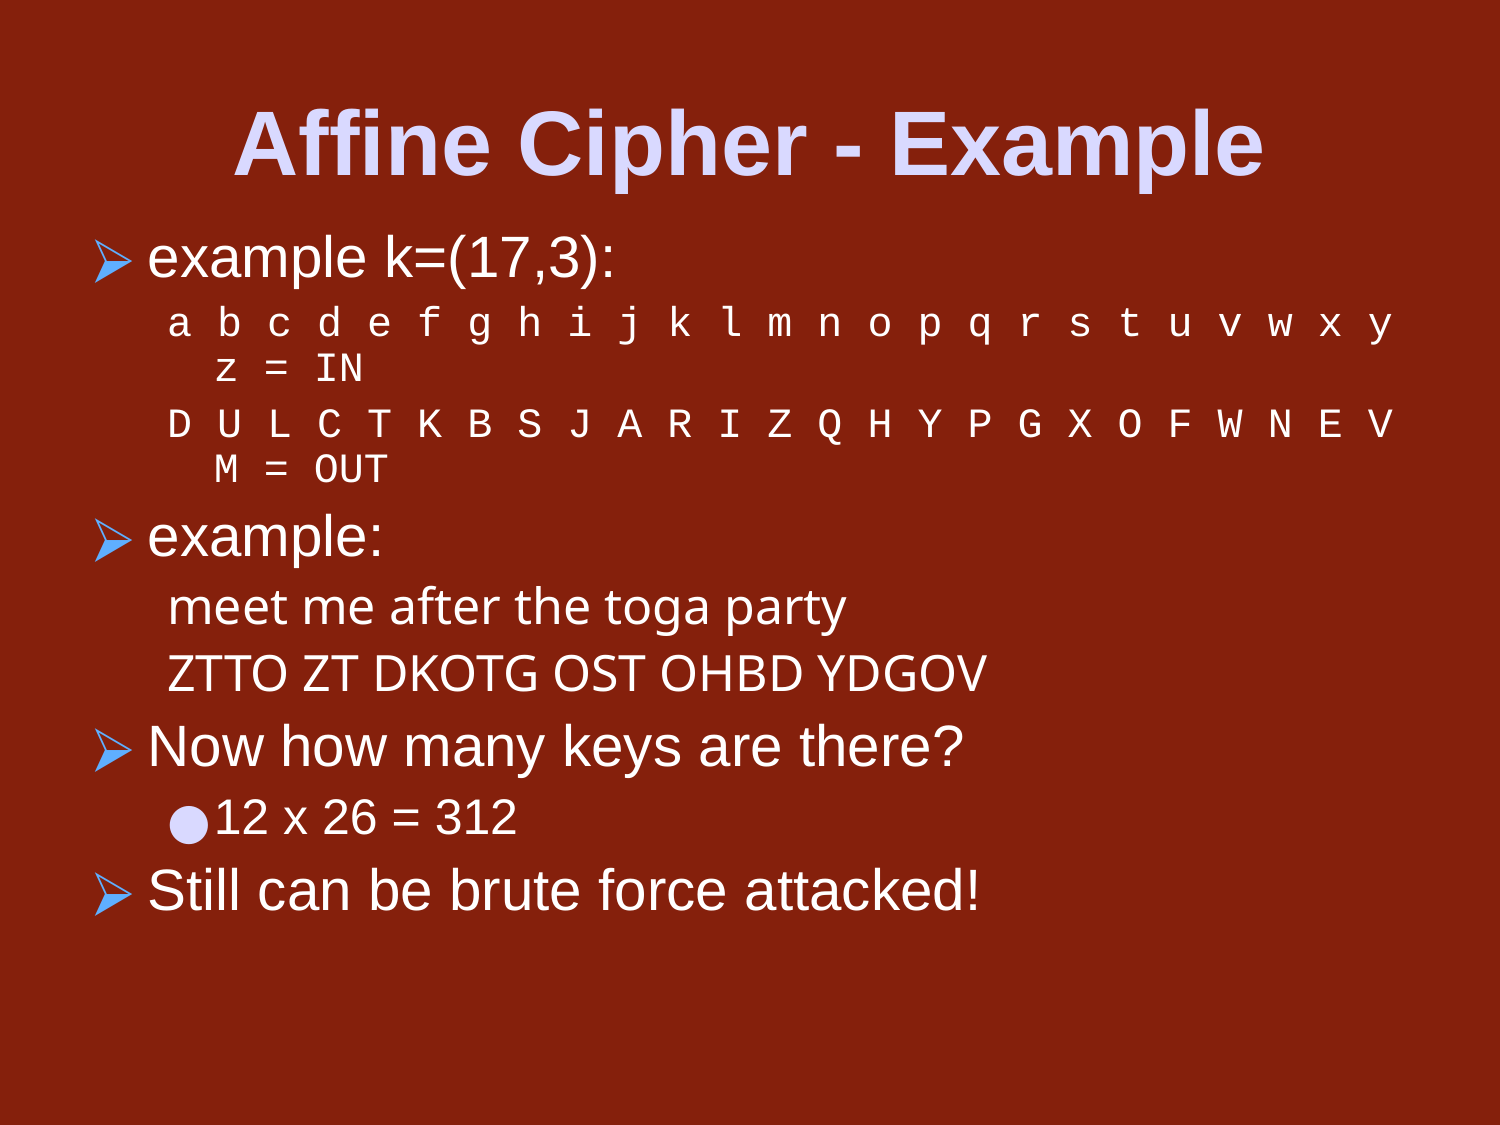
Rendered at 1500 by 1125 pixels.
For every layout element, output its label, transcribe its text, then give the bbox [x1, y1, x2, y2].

text_box example k=(17,3): a b c d e f g h i j k l m n o p q r s t u v w x y z = IN D U L C T K B S J A R I Z Q H Y P G X O F W N E V M = OUT example: meet me after the toga party ZTTO ZT DKOTG OST OHBD YDGOV Now how many keys are there? 12 x 26 = 312 Still can be brute force attacked! [76, 220, 1427, 951]
text_box Affine Cipher - Example [74, 45, 1425, 233]
